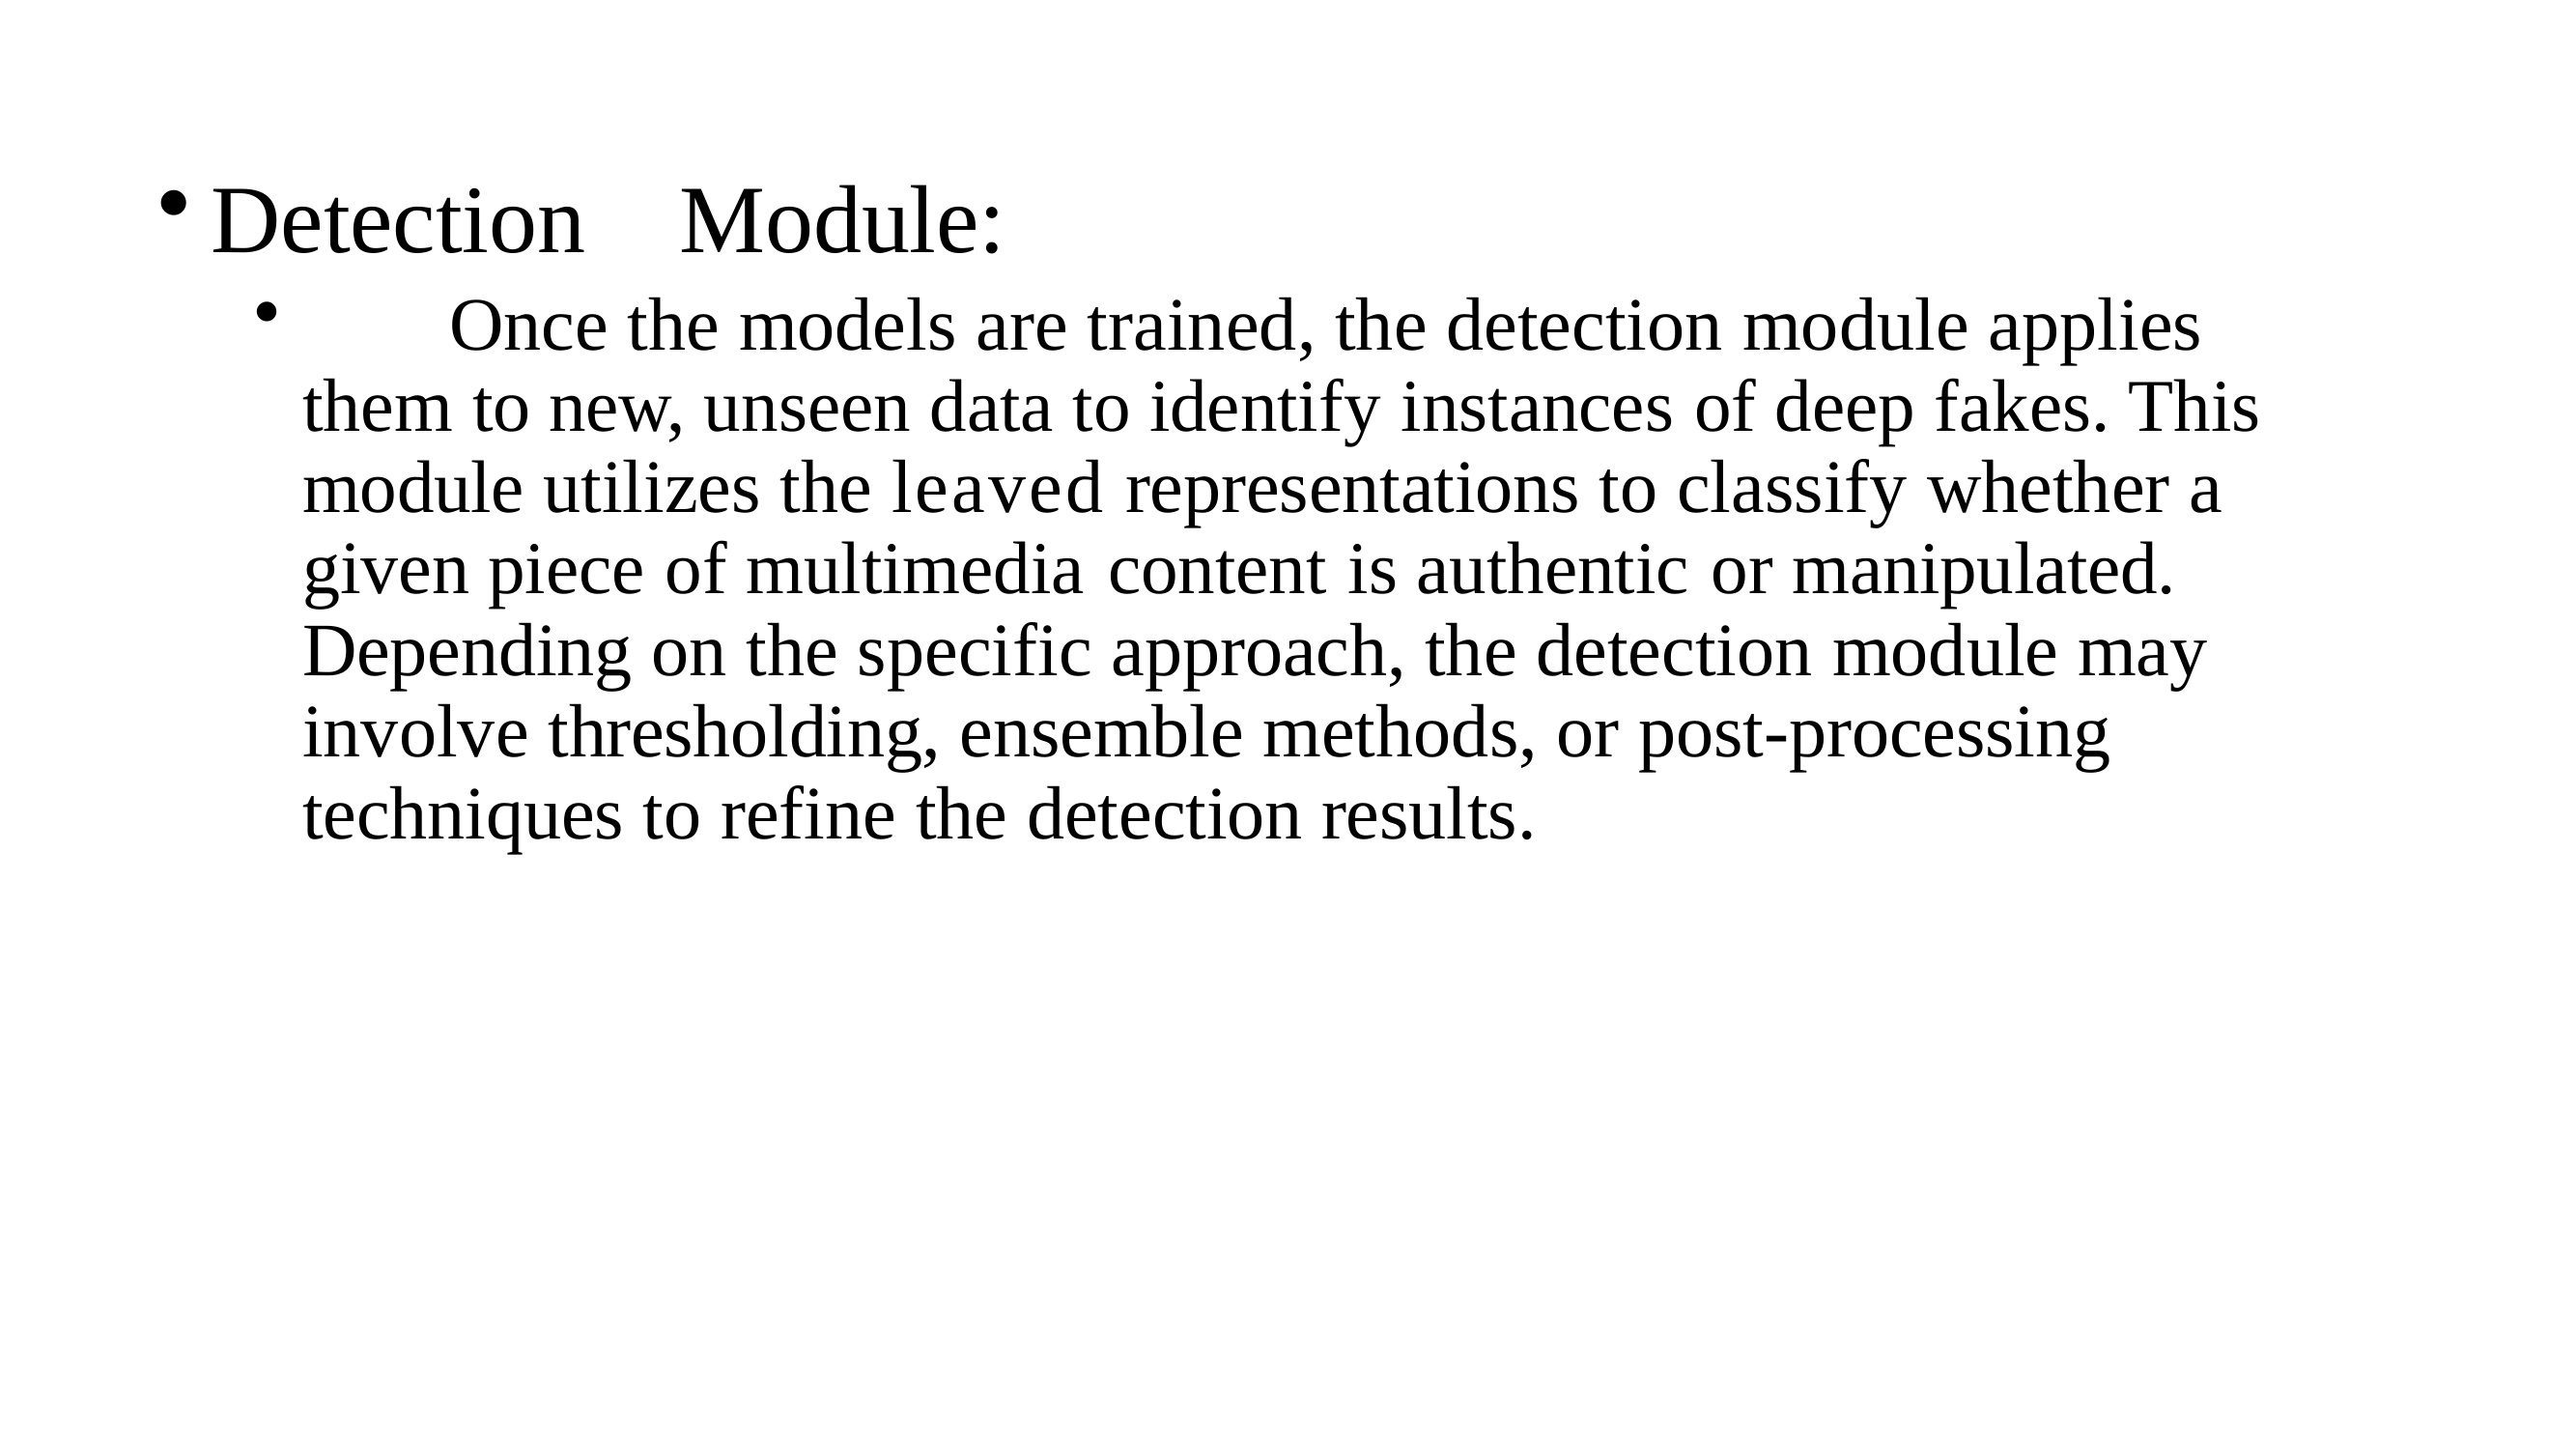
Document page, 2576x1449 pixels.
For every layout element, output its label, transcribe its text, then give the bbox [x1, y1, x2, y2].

text_box Detection Module: Once the models are trained, the detection module applies them to new, unseen data to identify instances of deep fakes. This module utilizes the leaved representations to classify whether a given piece of multimedia content is authentic or manipulated. Depending on the specific approach, the detection module may involve thresholding, ensemble methods, or post-processing techniques to refine the detection results. [156, 154, 2292, 855]
